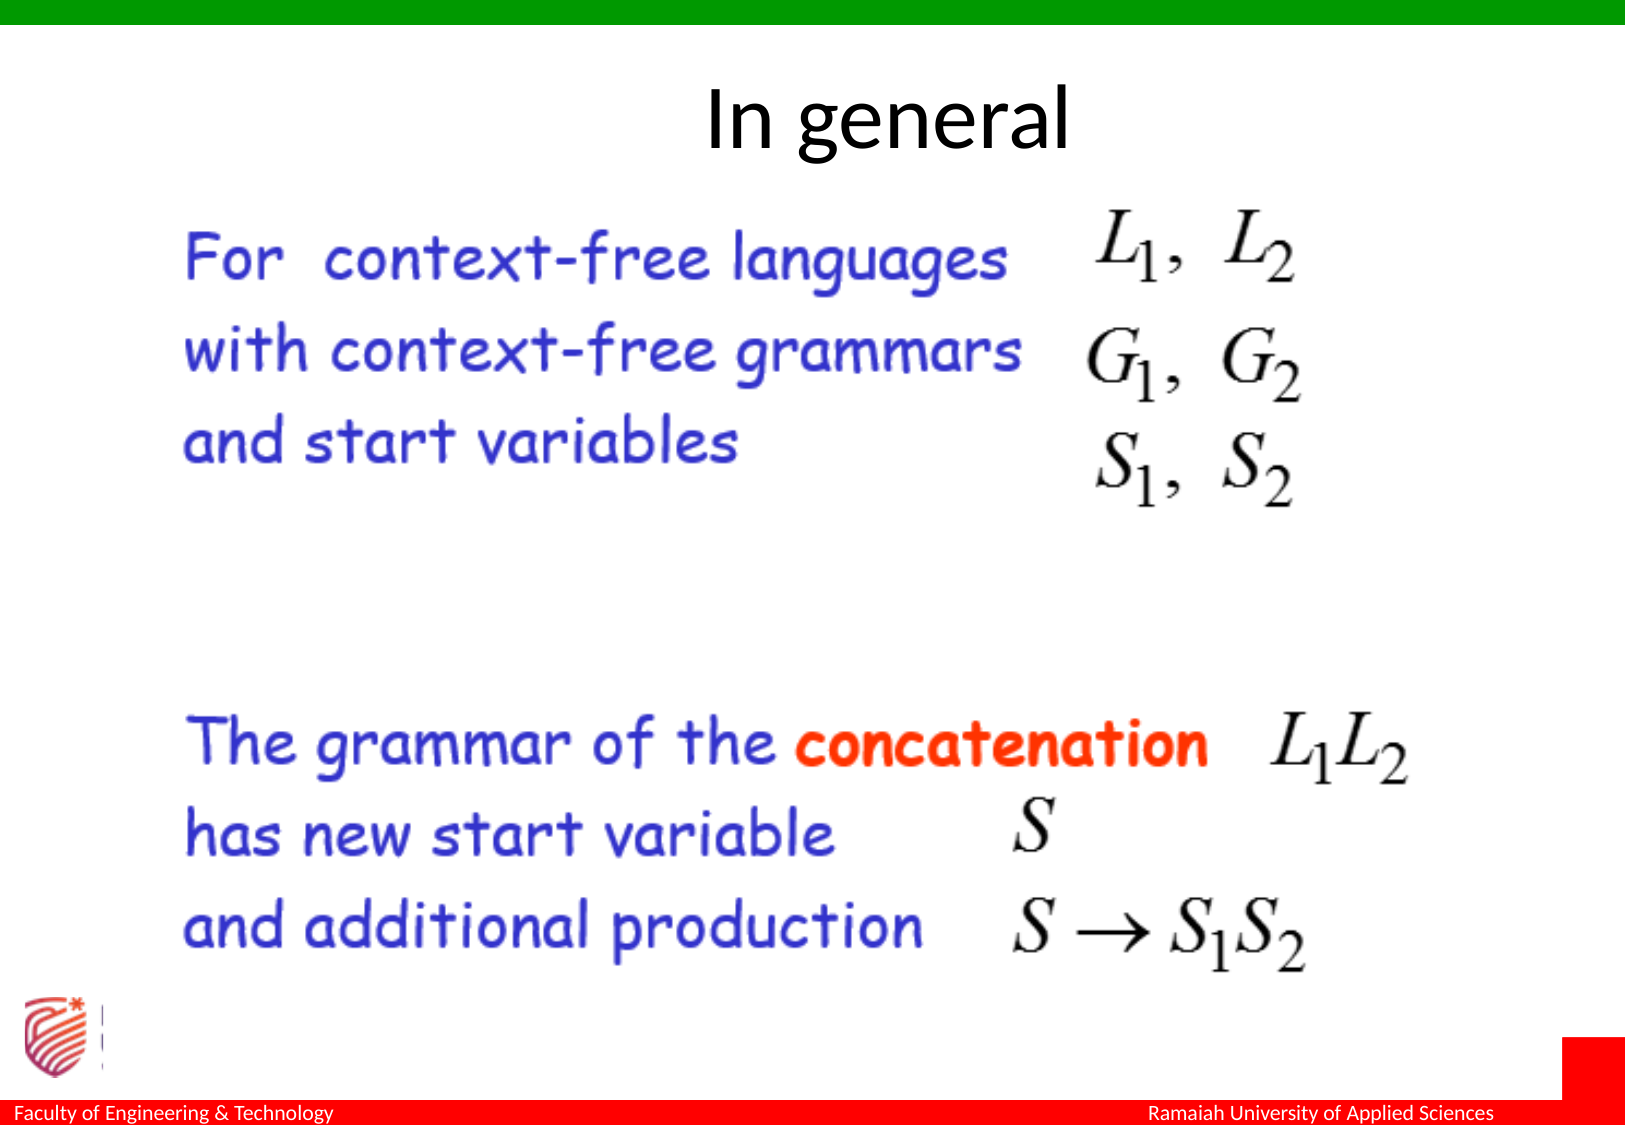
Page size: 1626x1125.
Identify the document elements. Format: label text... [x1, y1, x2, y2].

picture [112, 182, 1463, 1076]
text_box In general [689, 49, 1089, 175]
picture [24, 997, 104, 1078]
